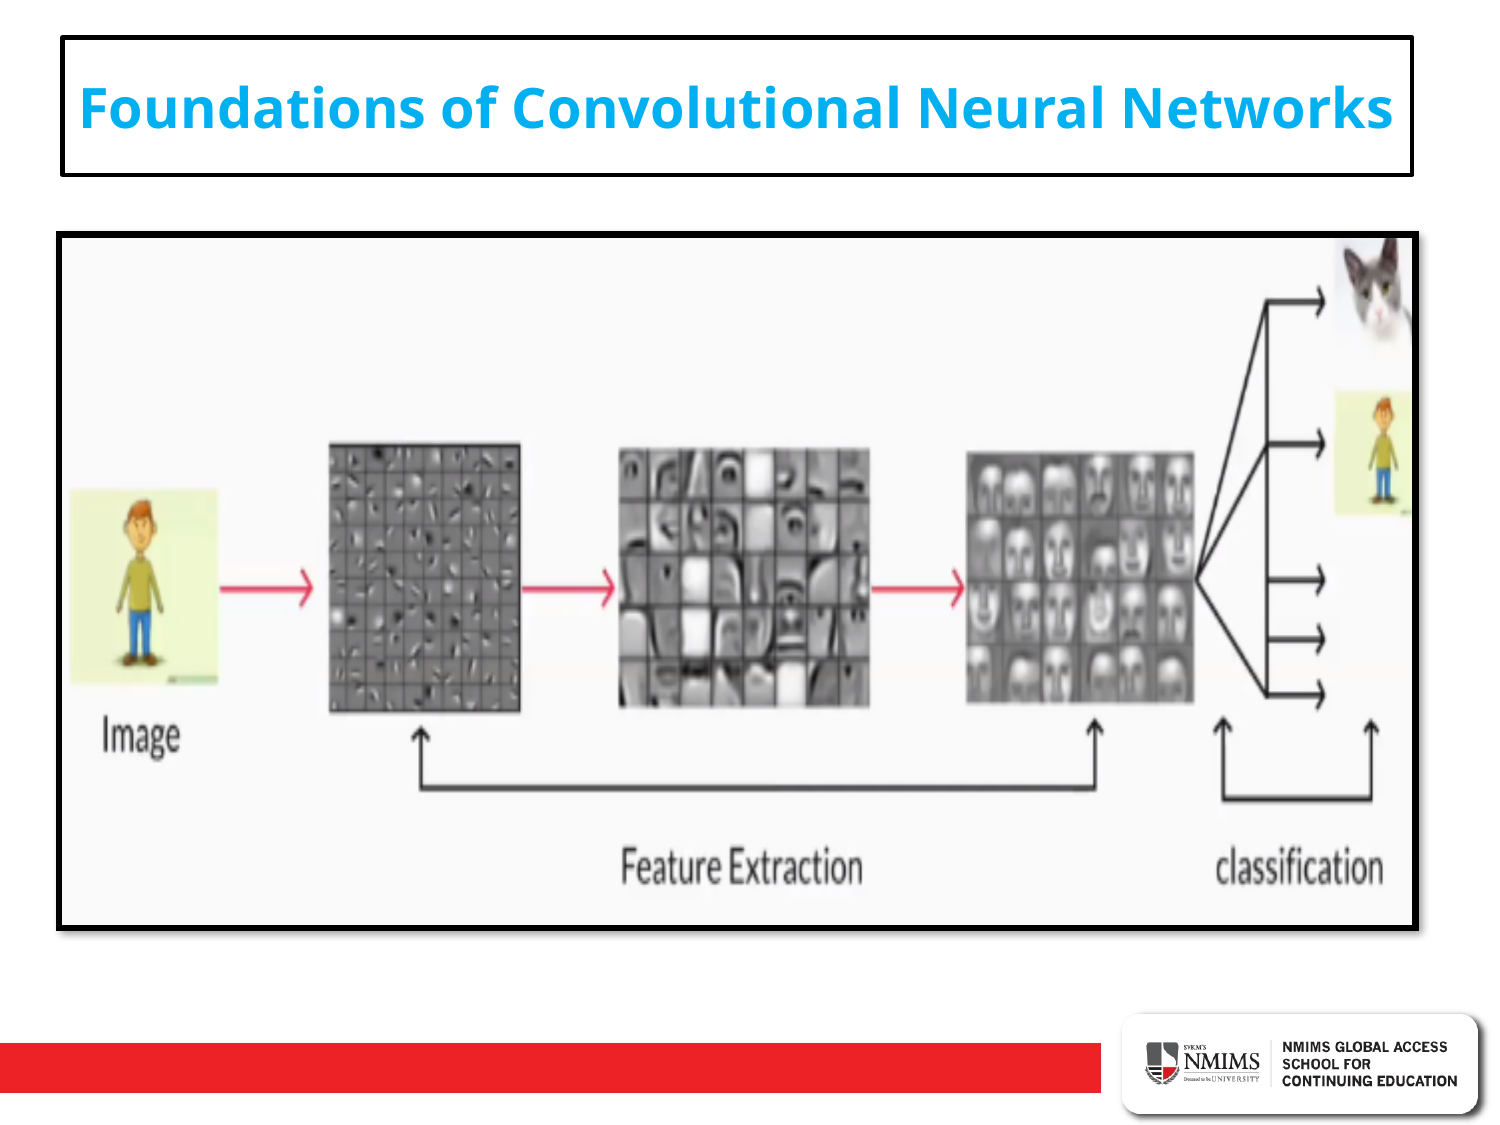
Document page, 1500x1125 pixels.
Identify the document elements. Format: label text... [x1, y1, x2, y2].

text_box [74, 125, 1500, 300]
picture [62, 237, 1413, 926]
text_box Foundations of Convolutional Neural Networks [60, 35, 1414, 177]
picture [0, 0, 1500, 1125]
